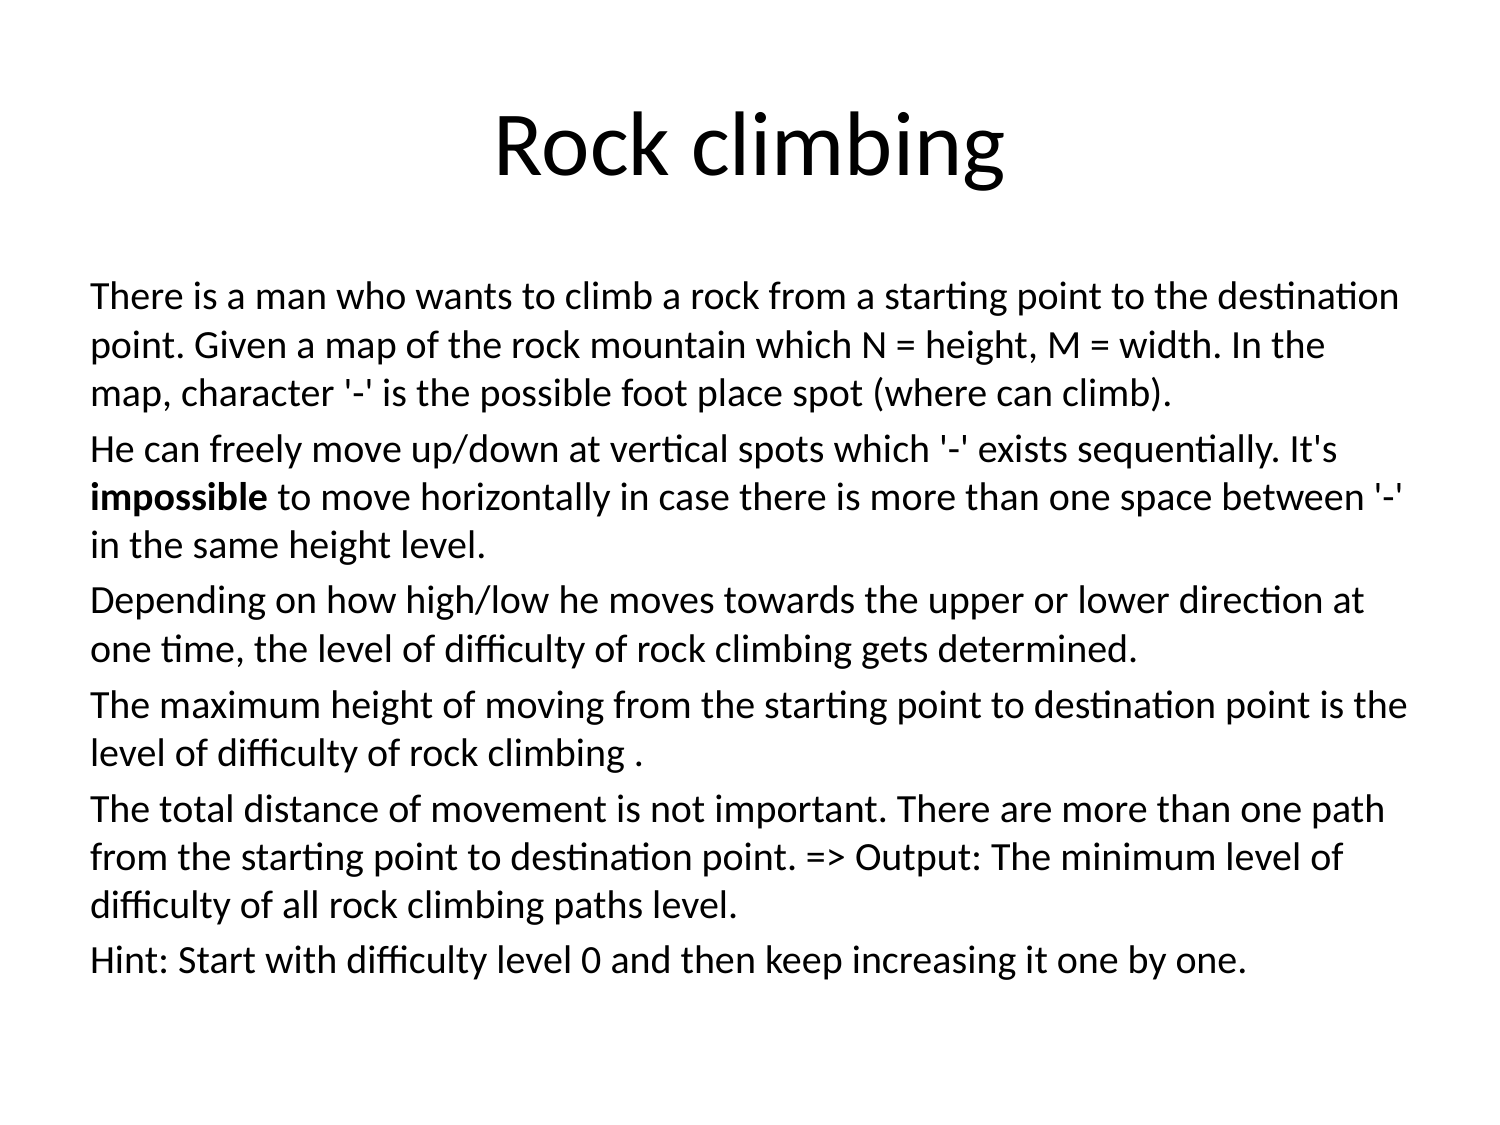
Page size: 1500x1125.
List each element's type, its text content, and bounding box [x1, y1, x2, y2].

list There is a man who wants to climb a rock from a starting point to the destination point. Given a map of the rock mountain which N = height, M = width. In the map, character '-' is the possible foot place spot (where can climb). He can freely move up/down at vertical spots which '-' exists sequentially. It's impossible to move horizontally in case there is more than one space between '-' in the same height level. Depending on how high/low he moves towards the upper or lower direction at one time, the level of difficulty of rock climbing gets determined. The maximum height of moving from the starting point to destination point is the level of difficulty of rock climbing . The total distance of movement is not important. There are more than one path from the starting point to destination point. => Output: The minimum level of difficulty of all rock climbing paths level. Hint: Start with difficulty level 0 and then keep increasing it one by one. [75, 262, 1425, 1005]
title Rock climbing [75, 45, 1425, 233]
